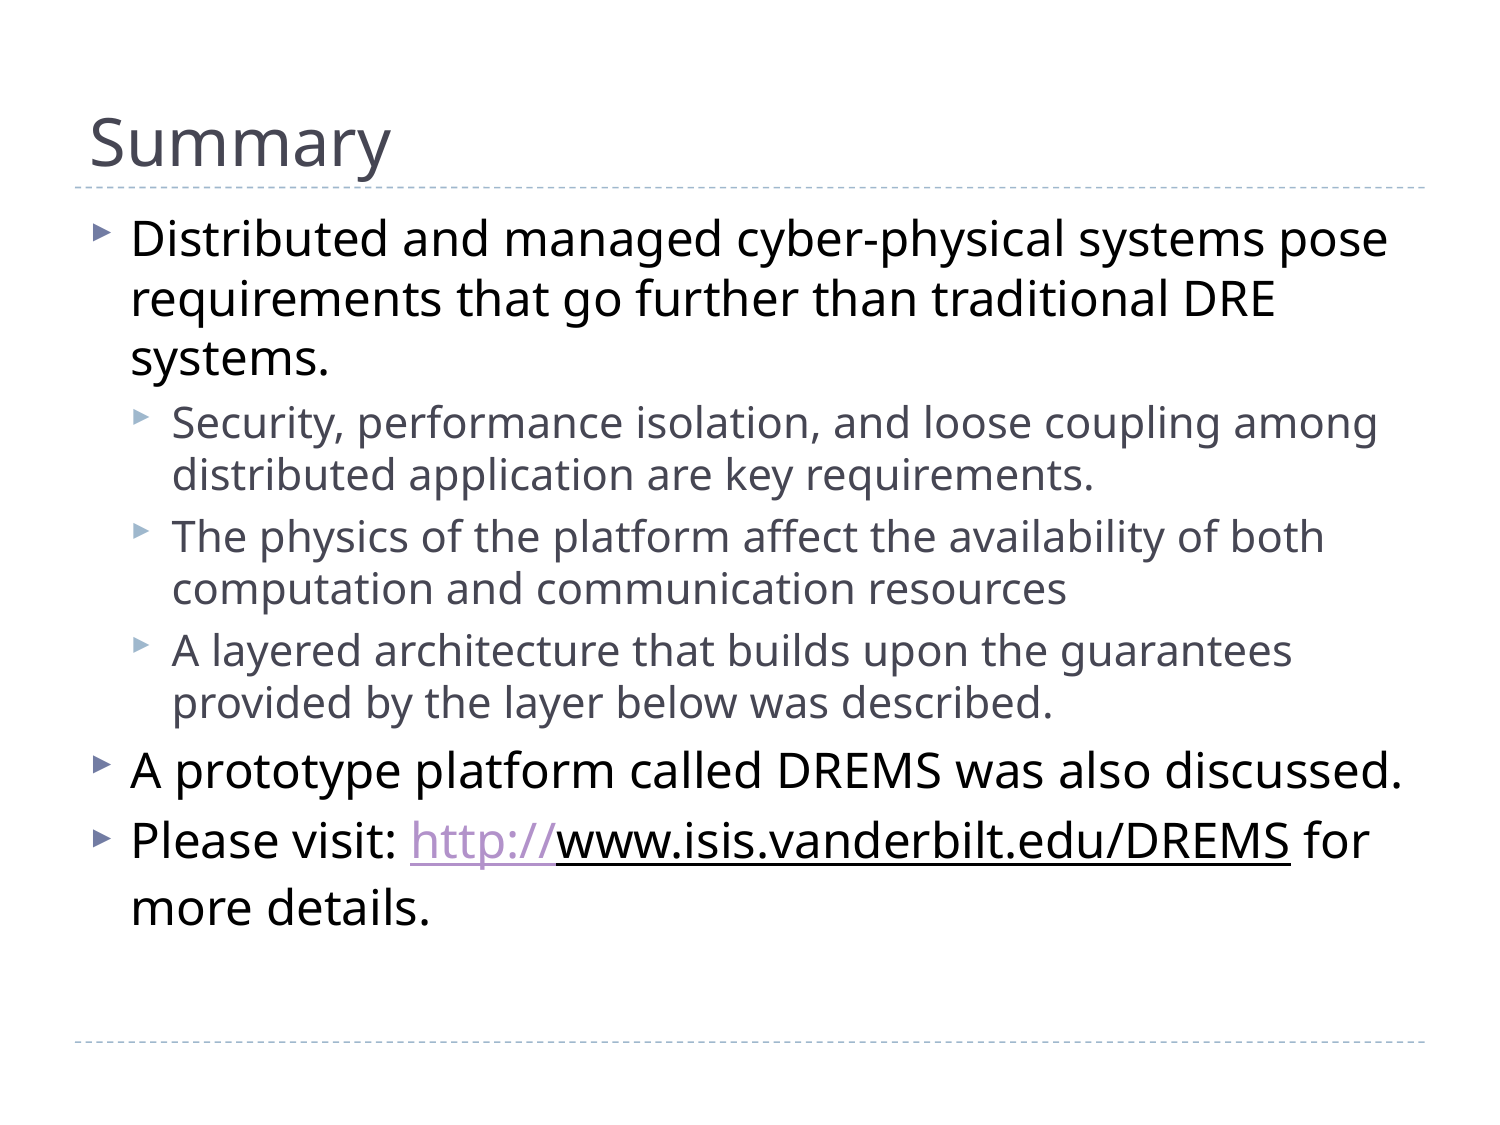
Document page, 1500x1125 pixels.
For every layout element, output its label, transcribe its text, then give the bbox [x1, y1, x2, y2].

title Summary [75, 24, 1425, 188]
list Distributed and managed cyber-physical systems pose requirements that go further than traditional DRE systems. Security, performance isolation, and loose coupling among distributed application are key requirements. The physics of the platform affect the availability of both computation and communication resources A layered architecture that builds upon the guarantees provided by the layer below was described. A prototype platform called DREMS was also discussed. Please visit: http://www.isis.vanderbilt.edu/DREMS for more details. [75, 200, 1425, 1010]
